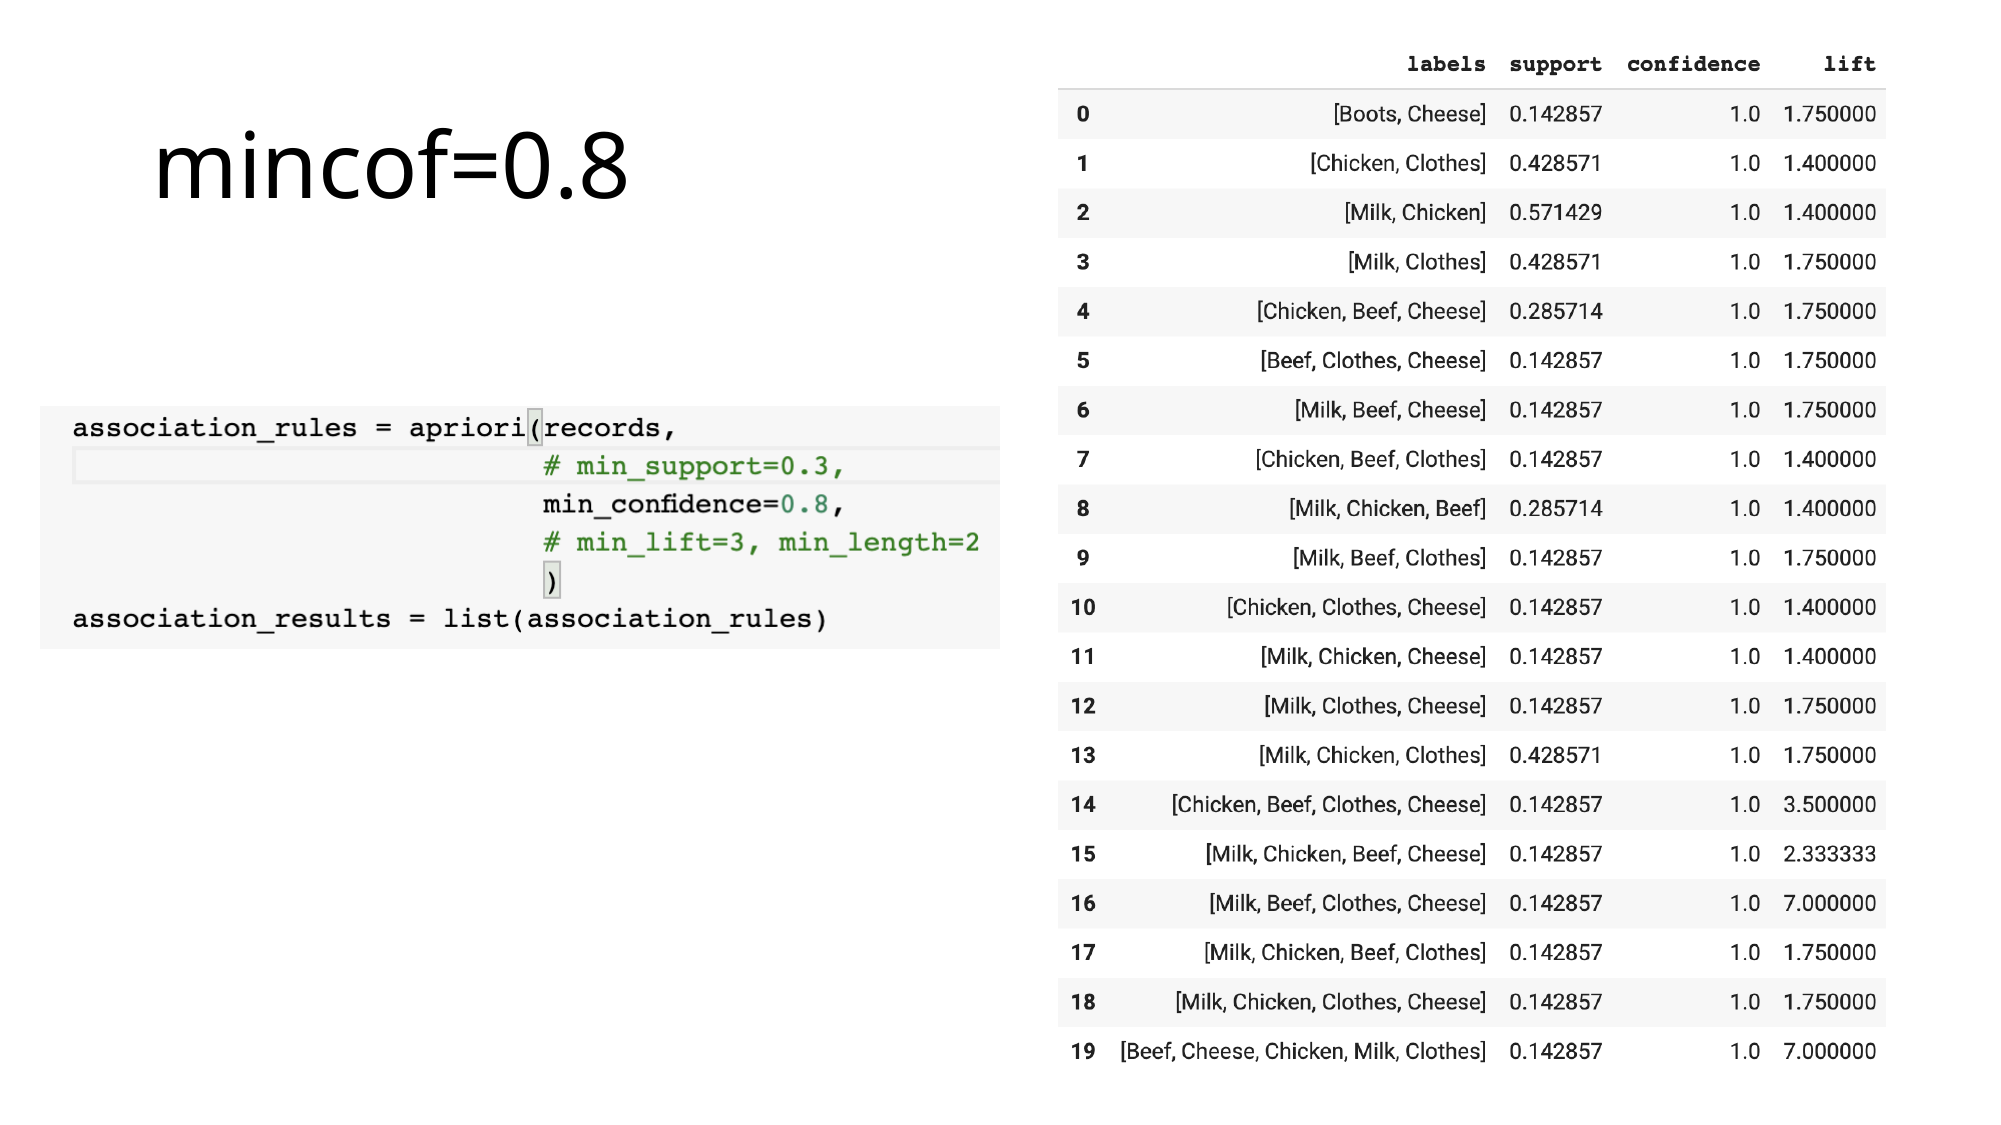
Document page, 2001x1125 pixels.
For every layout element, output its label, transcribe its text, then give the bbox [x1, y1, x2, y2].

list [1050, 40, 1886, 1084]
title mincof=0.8 [137, 59, 1050, 278]
picture [40, 406, 1000, 649]
